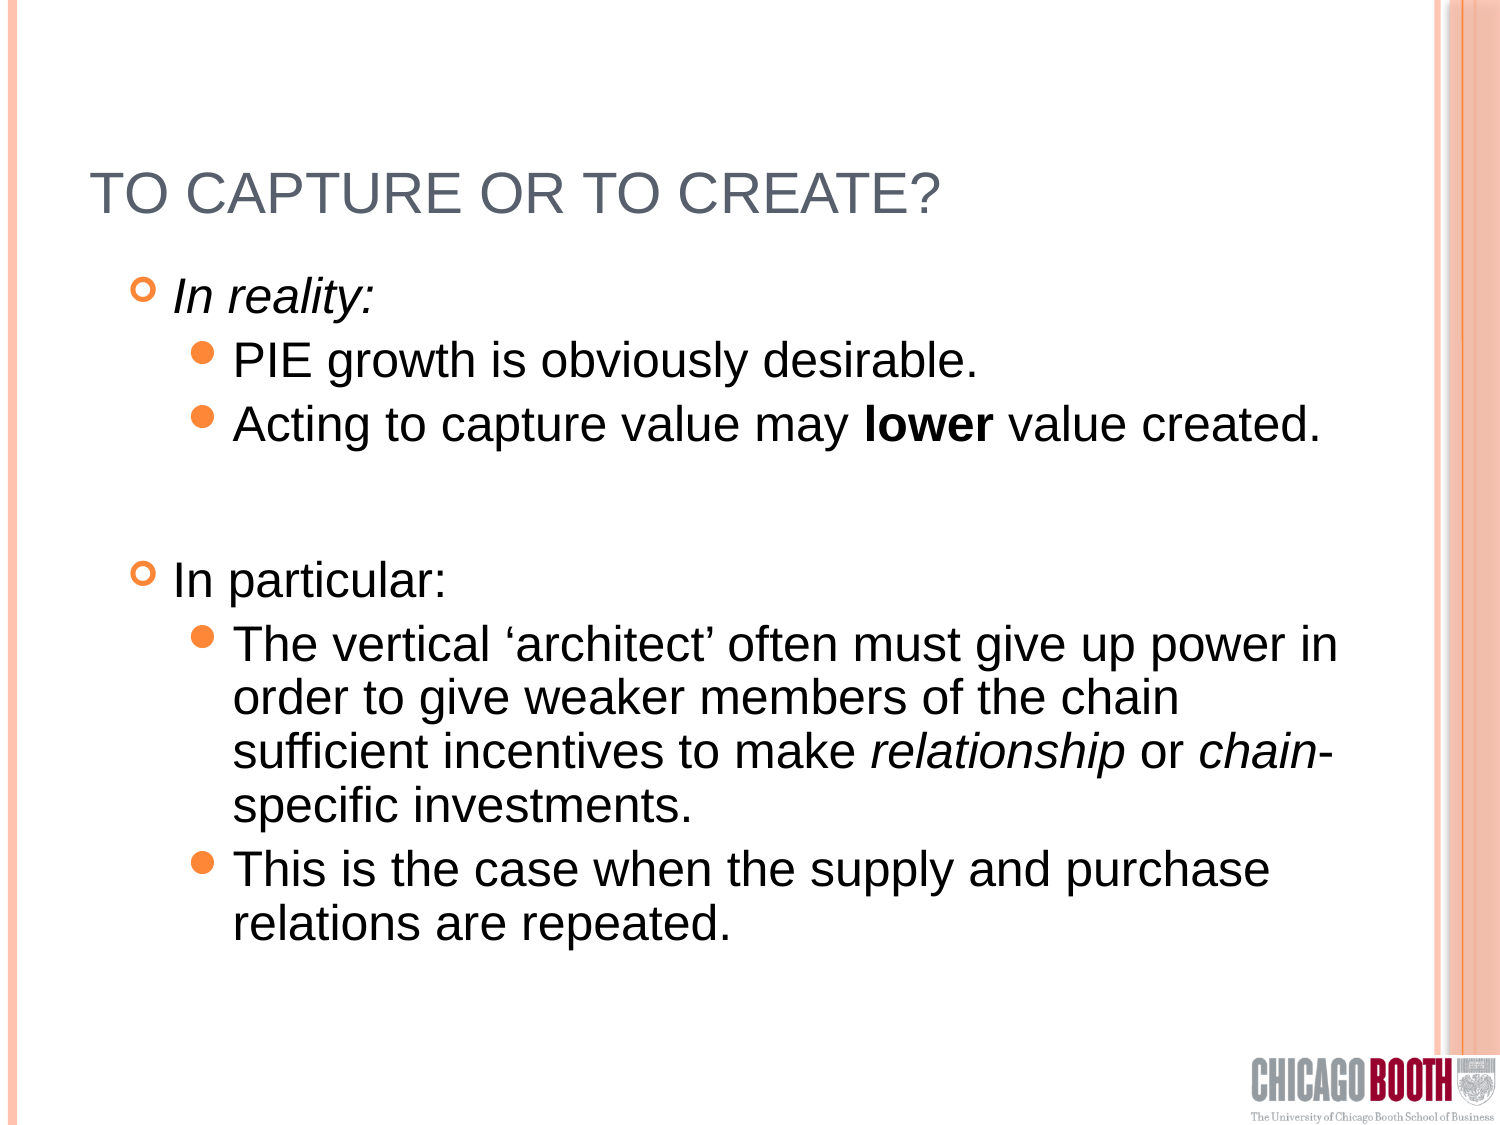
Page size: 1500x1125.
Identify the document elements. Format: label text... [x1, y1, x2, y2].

title To Capture or to Create? [75, 45, 1300, 233]
picture [1246, 1055, 1500, 1125]
list In reality: PIE growth is obviously desirable. Acting to capture value may lower value created. In particular: The vertical ‘architect’ often must give up power in order to give weaker members of the chain sufficient incentives to make relationship or chain-specific investments. This is the case when the supply and purchase relations are repeated. [112, 262, 1388, 988]
